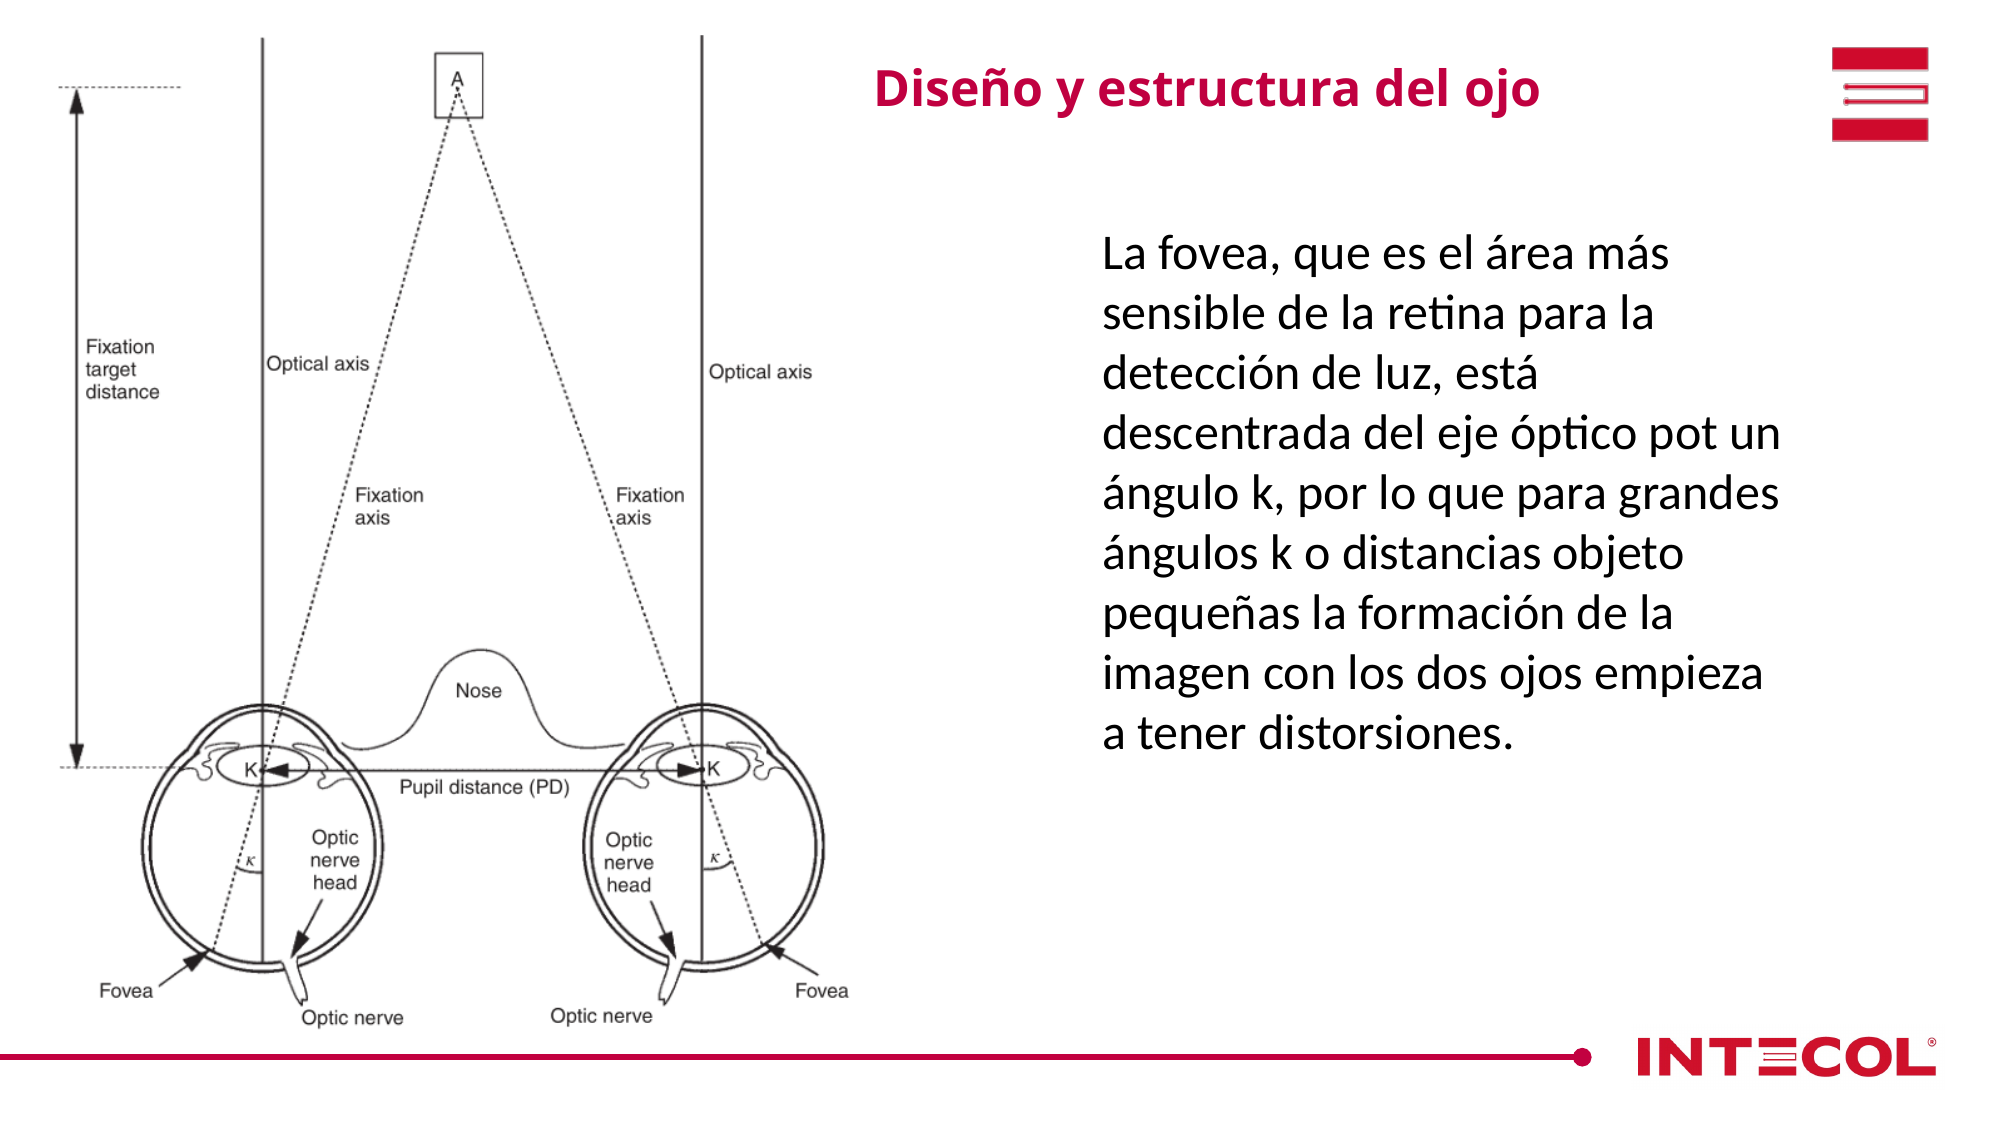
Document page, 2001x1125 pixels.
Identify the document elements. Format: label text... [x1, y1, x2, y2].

picture [1787, 0, 1974, 186]
text_box La fovea, que es el área más sensible de la retina para la detección de luz, está descentrada del eje óptico pot un ángulo k, por lo que para grandes ángulos k o distancias objeto pequeñas la formación de la imagen con los dos ojos empieza a tener distorsiones. [1087, 211, 1805, 767]
text_box Diseño y estructura del ojo [858, 48, 1961, 124]
picture [50, 14, 858, 1033]
picture [1631, 1024, 1945, 1090]
